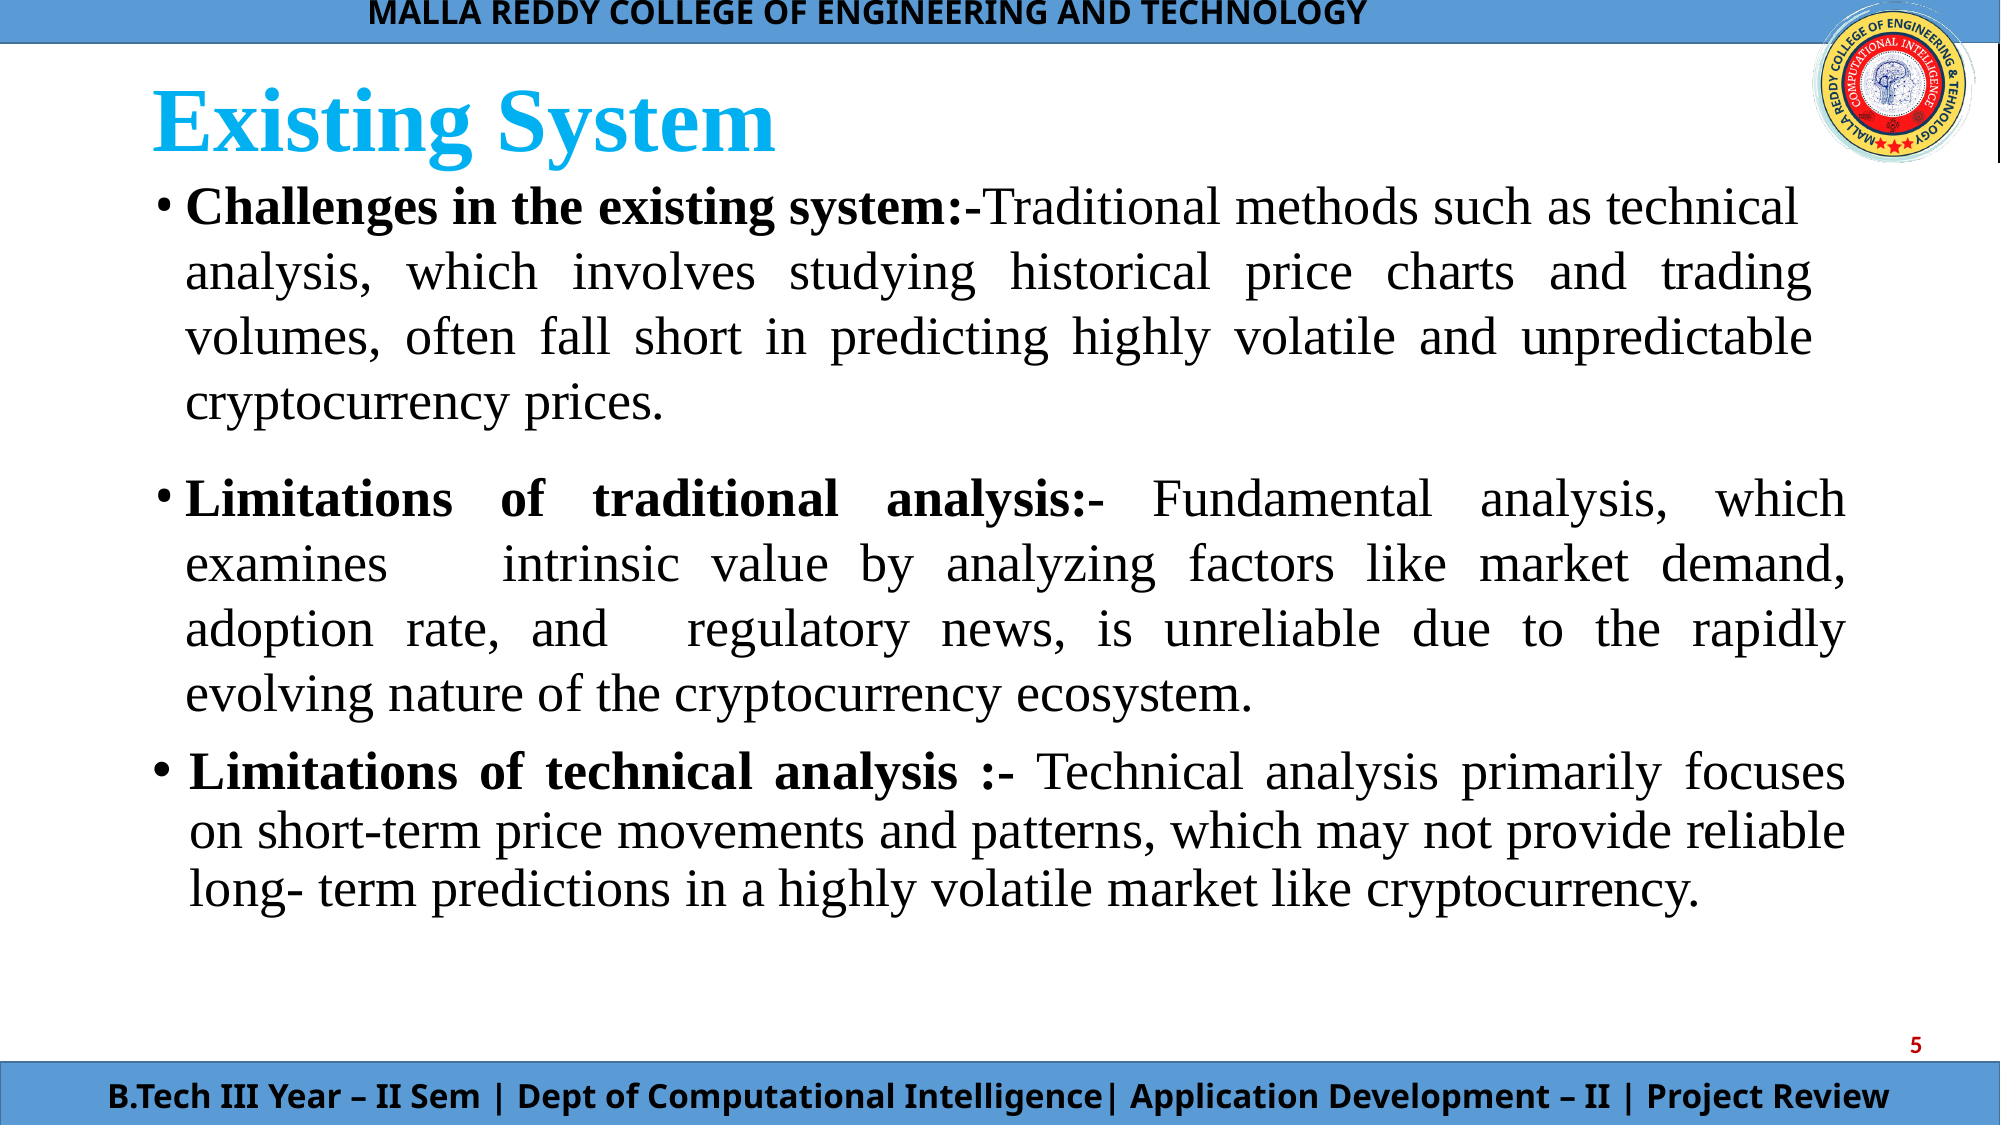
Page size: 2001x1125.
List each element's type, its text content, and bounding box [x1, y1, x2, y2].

picture [1787, 0, 2000, 189]
text_box [0, 0, 1787, 44]
text_box MALLA REDDY COLLEGE OF ENGINEERING AND TECHNOLOGY [352, 0, 1434, 39]
list Challenges in the existing system:-Traditional methods such as technical analysis, which involves studying historical price charts and trading volumes, often fall short in predicting highly volatile and unpredictable cryptocurrency prices. Limitations of traditional analysis:- Fundamental analysis, which examines intrinsic value by analyzing factors like market demand, adoption rate, and regulatory news, is unreliable due to the rapidly evolving nature of the cryptocurrency ecosystem. Limitations of technical analysis :- Technical analysis primarily focuses on short-term price movements and patterns, which may not provide reliable long- term predictions in a highly volatile market like cryptocurrency. [137, 162, 1863, 1041]
text_box B.Tech III Year – II Sem | Dept of Computational Intelligence| Application Development – II | Project Review [0, 1061, 2000, 1125]
slide_number 5 [1487, 1013, 1938, 1061]
title Existing System [137, 59, 1787, 162]
